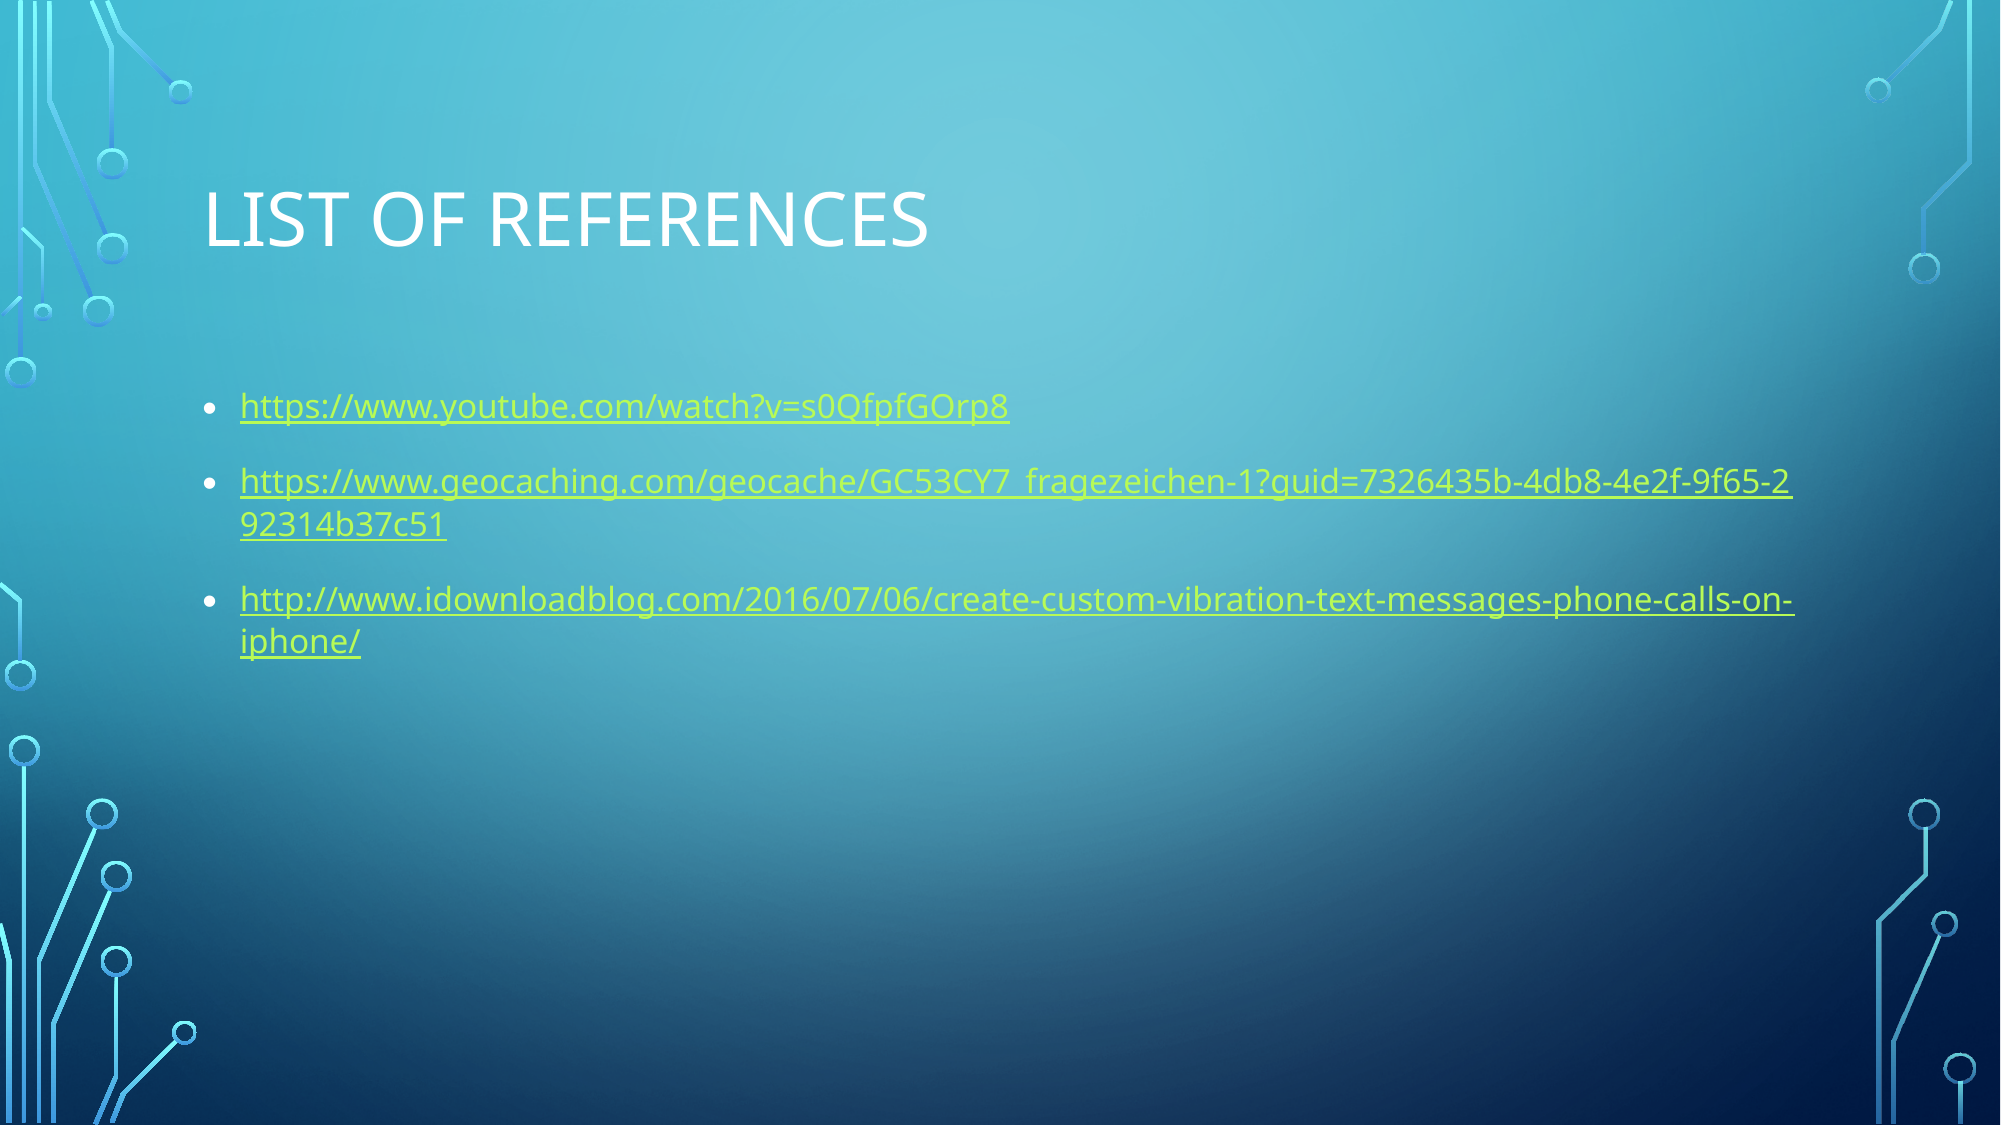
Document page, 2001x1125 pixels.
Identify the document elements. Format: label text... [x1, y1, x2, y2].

title List of references [187, 101, 1813, 344]
list https://www.youtube.com/watch?v=s0QfpfGOrp8 https://www.geocaching.com/geocache/GC53CY7_fragezeichen-1?guid=7326435b-4db8-4e2f-9f65-292314b37c51 http://www.idownloadblog.com/2016/07/06/create-custom-vibration-text-messages-phone-calls-on-iphone/ [187, 369, 1813, 950]
